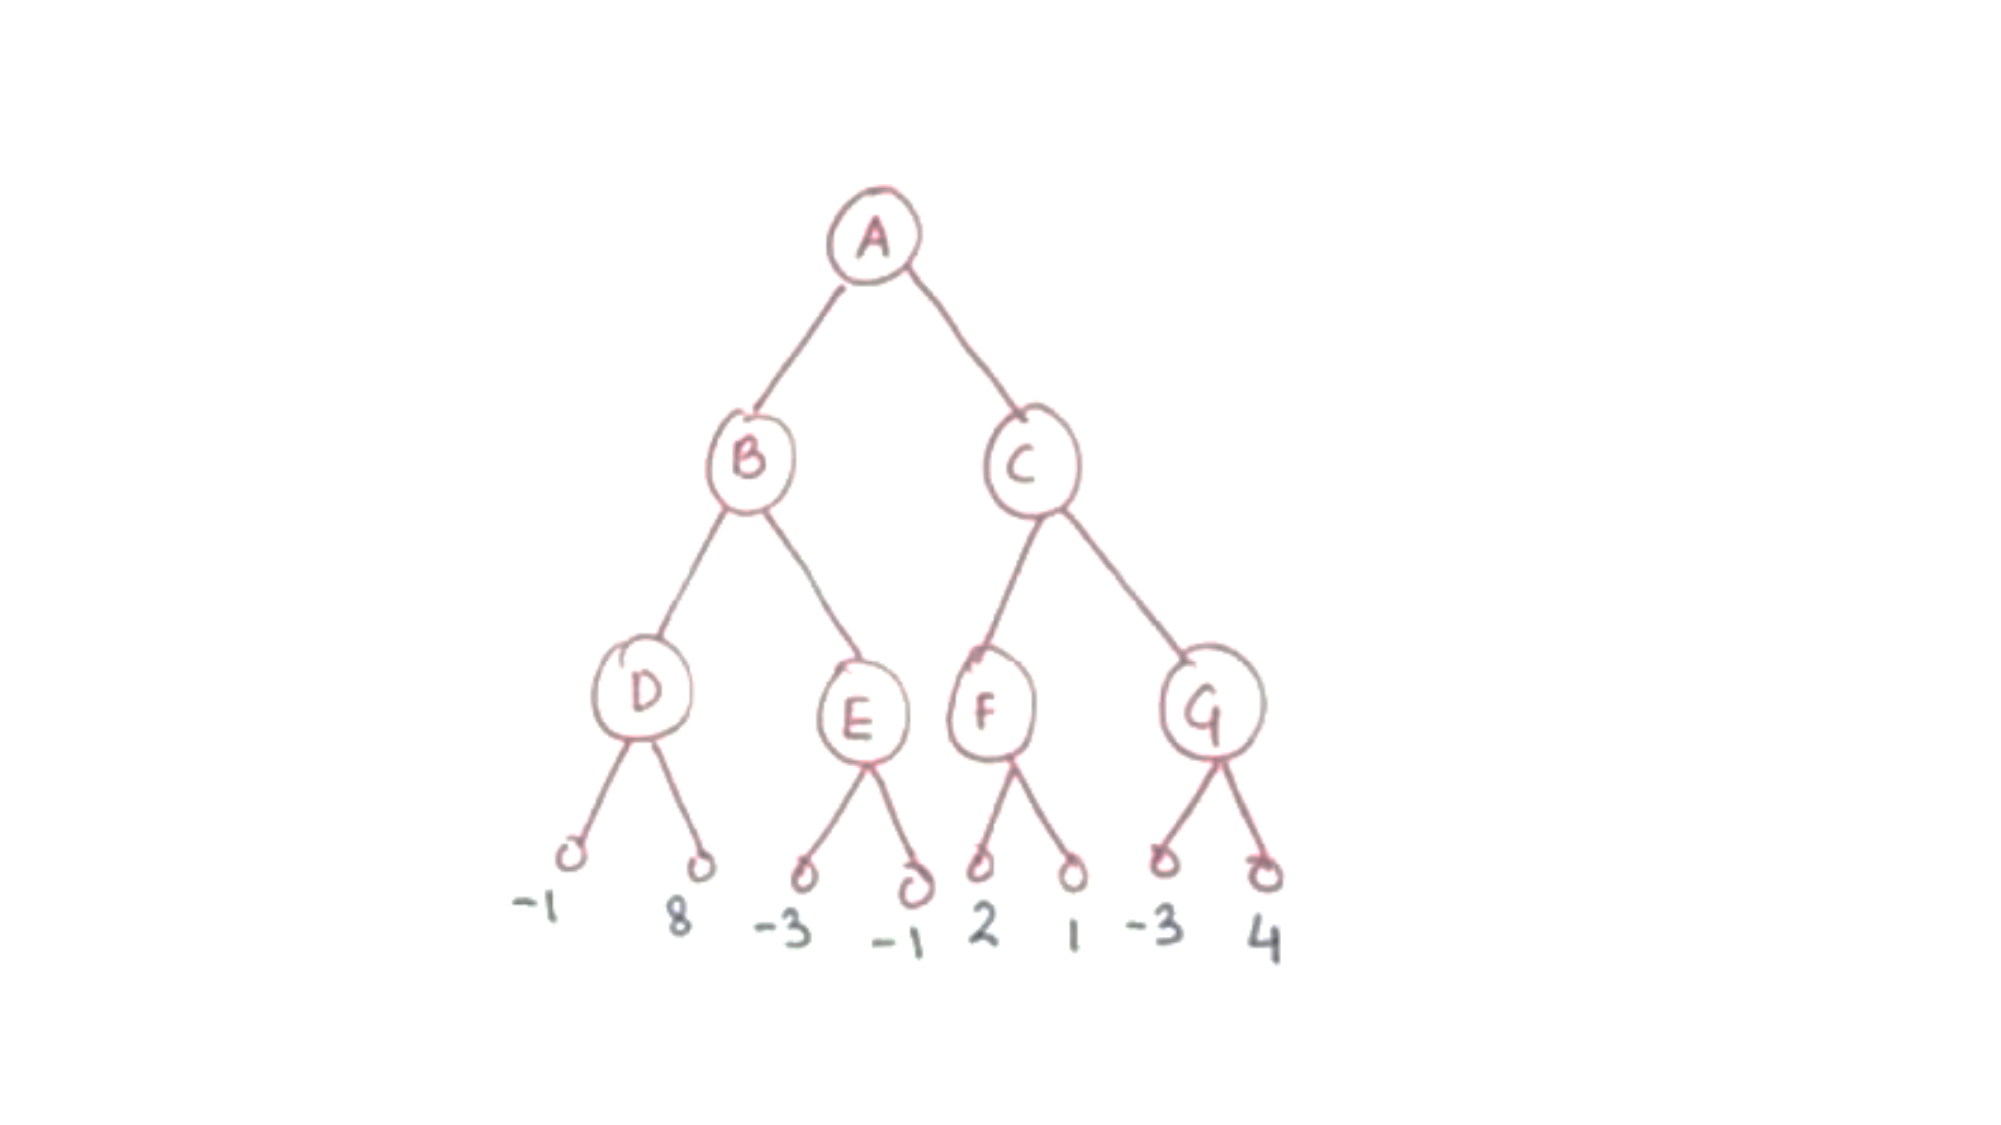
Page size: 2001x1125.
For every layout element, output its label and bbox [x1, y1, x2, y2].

list [501, 139, 1395, 1066]
